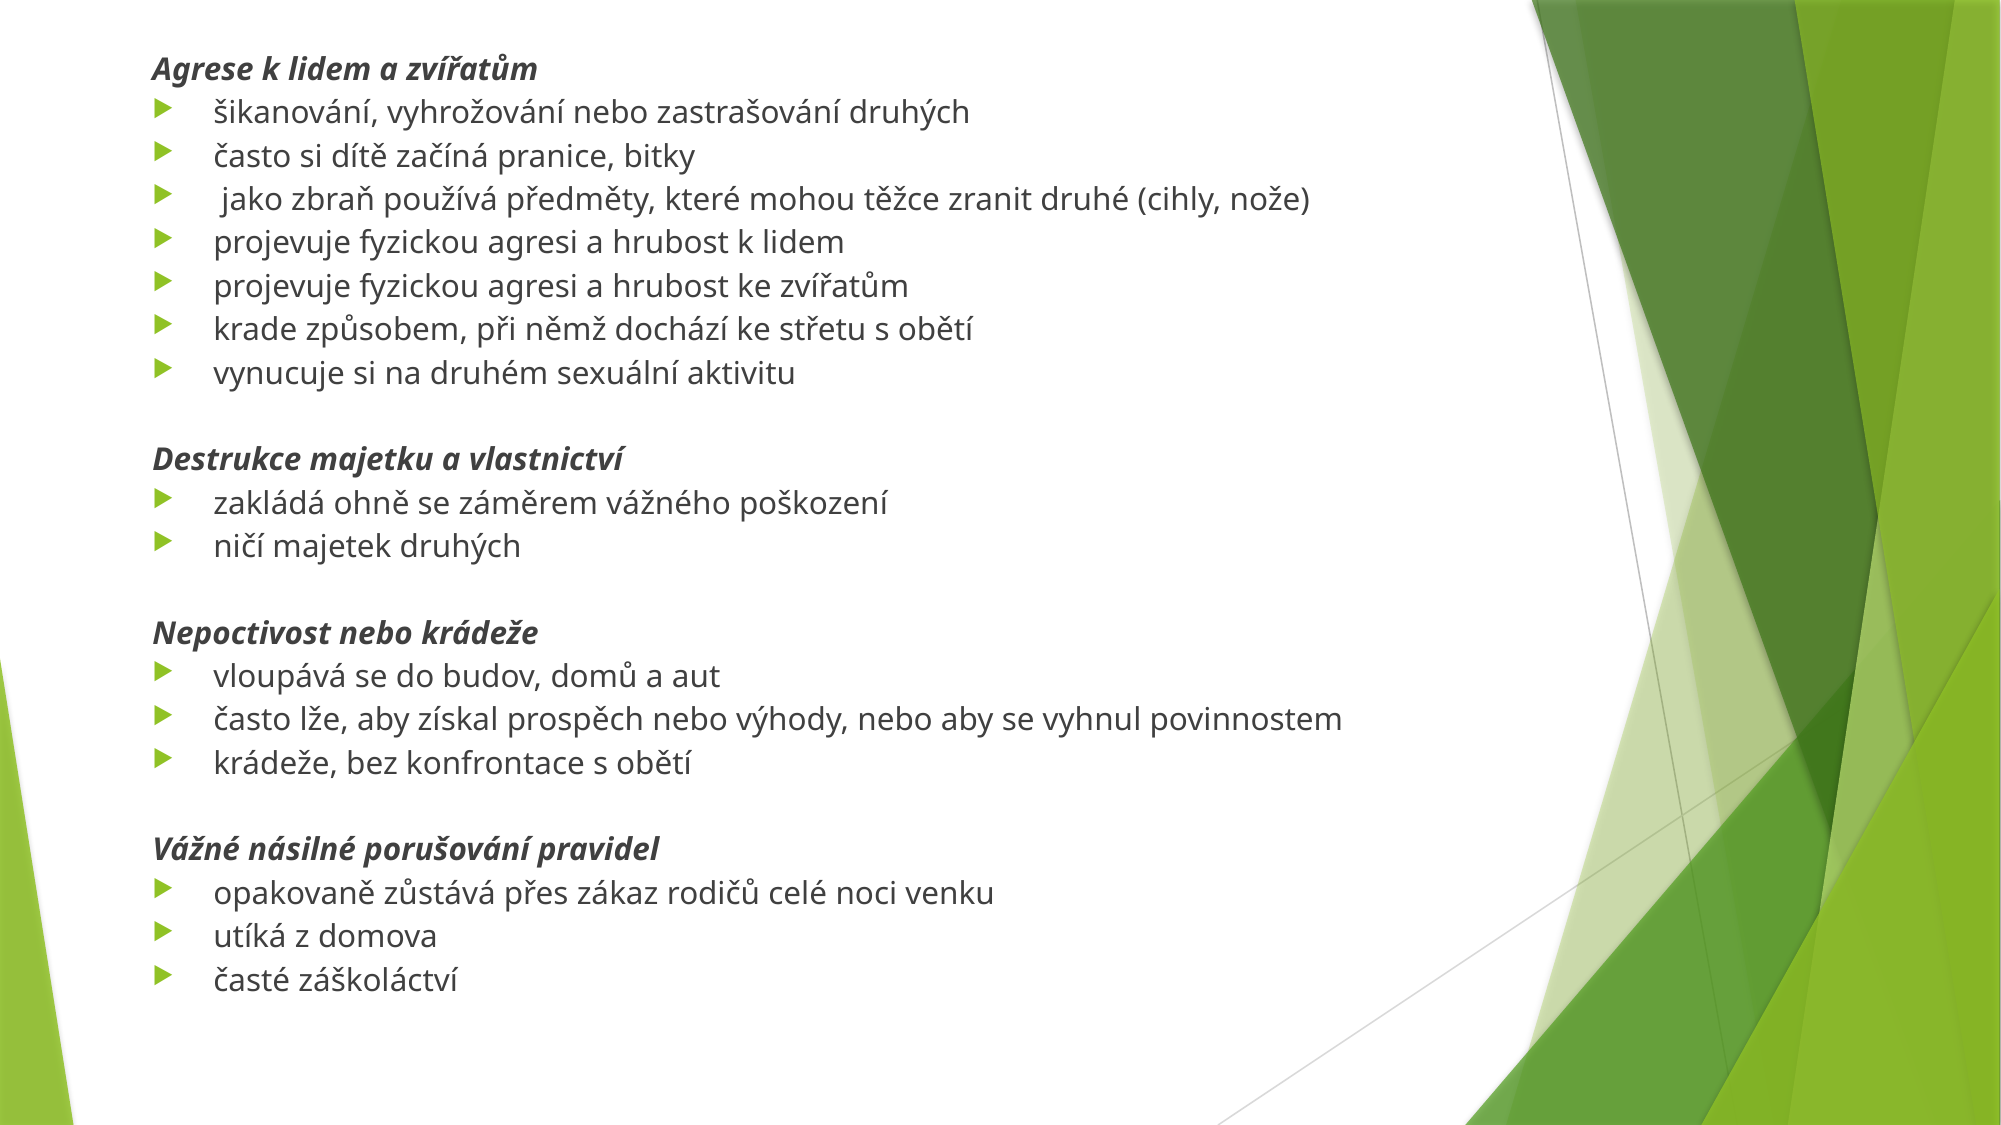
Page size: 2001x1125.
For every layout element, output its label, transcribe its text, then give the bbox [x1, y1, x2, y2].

list Agrese k lidem a zvířatům šikanování, vyhrožování nebo zastrašování druhých často si dítě začíná pranice, bitky jako zbraň používá předměty, které mohou těžce zranit druhé (cihly, nože) projevuje fyzickou agresi a hrubost k lidem projevuje fyzickou agresi a hrubost ke zvířatům krade způsobem, při němž dochází ke střetu s obětí vynucuje si na druhém sexuální aktivitu Destrukce majetku a vlastnictví zakládá ohně se záměrem vážného poškození ničí majetek druhých Nepoctivost nebo krádeže vloupává se do budov, domů a aut často lže, aby získal prospěch nebo výhody, nebo aby se vyhnul povinnostem krádeže, bez konfrontace s obětí Vážné násilné porušování pravidel opakovaně zůstává přes zákaz rodičů celé noci venku utíká z domova časté záškoláctví [137, 41, 1863, 1014]
